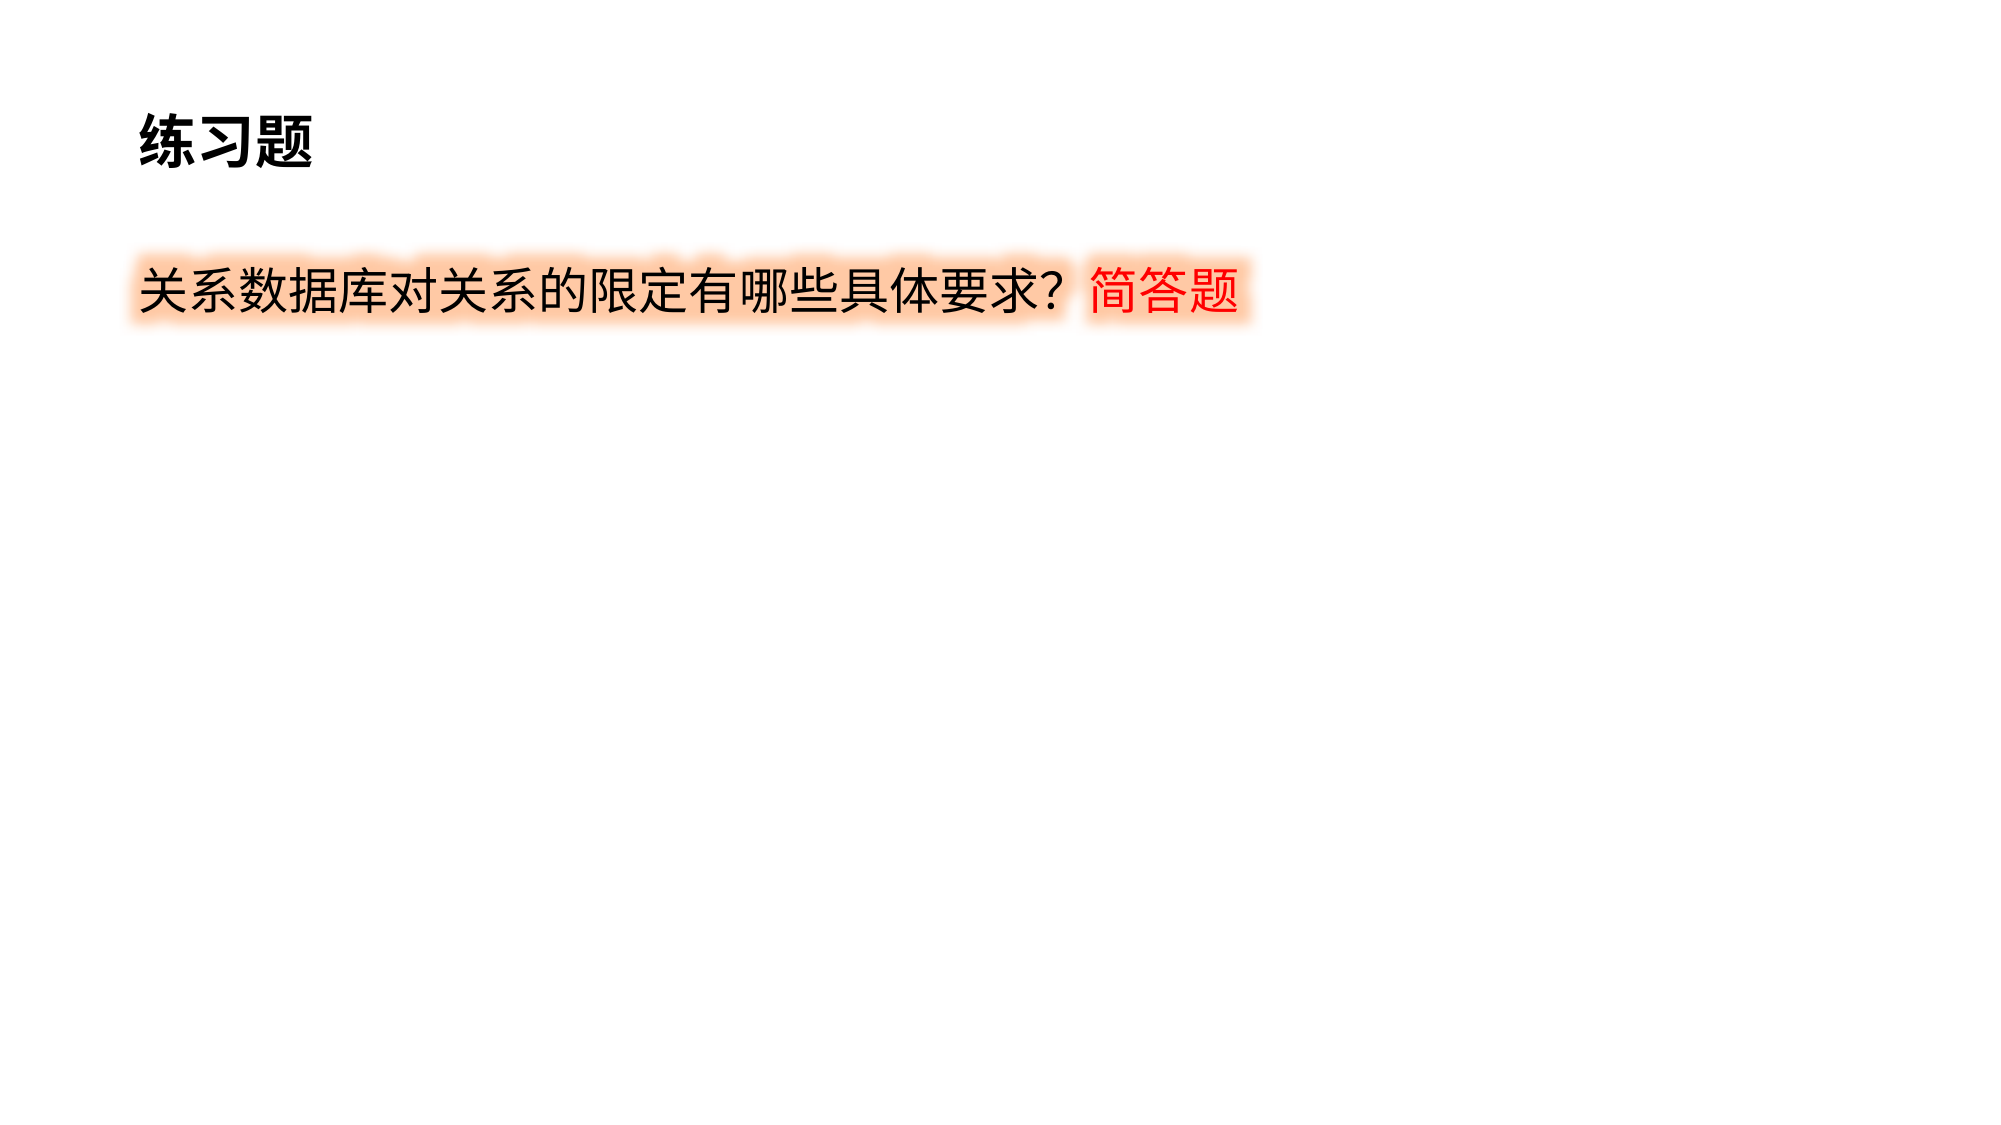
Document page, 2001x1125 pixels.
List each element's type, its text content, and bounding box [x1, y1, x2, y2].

text_box 练习题 [120, 95, 1568, 184]
text_box 关系数据库对关系的限定有哪些具体要求？简答题 [120, 219, 1839, 1047]
text_box 2.2.1.19 关系数据库 [117, 216, 1843, 1051]
text_box 2.2.2.1 基本的关系操作 [113, 212, 1847, 1055]
